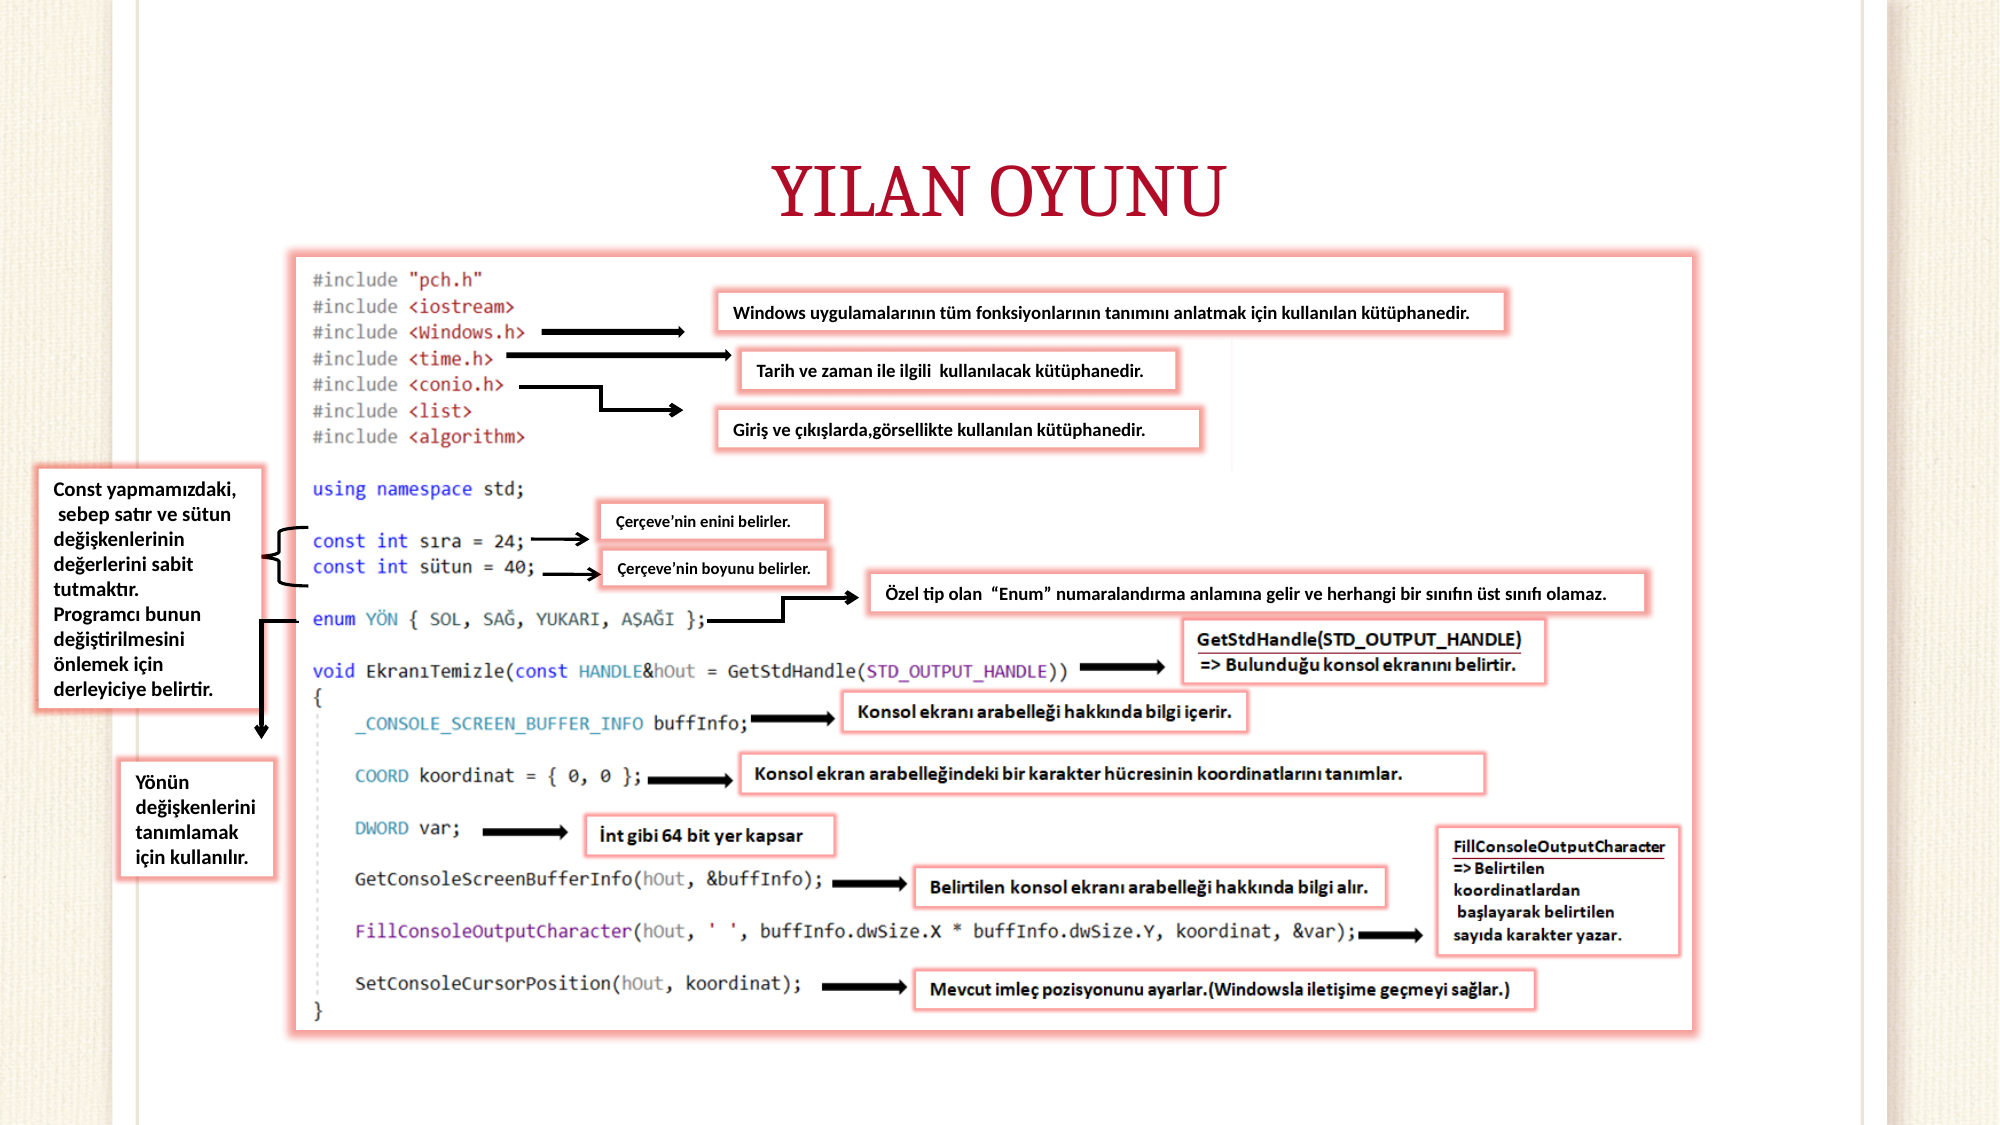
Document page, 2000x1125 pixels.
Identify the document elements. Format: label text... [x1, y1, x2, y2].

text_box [706, 597, 860, 622]
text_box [261, 621, 297, 740]
text_box Yönün değişkenlerini tanımlamak için kullanılır. [120, 761, 274, 877]
picture [1888, 0, 2000, 1125]
title YILAN OYUNU [249, 52, 1750, 240]
picture [296, 257, 1692, 1030]
text_box [270, 526, 296, 588]
text_box Const yapmamızdaki, sebep satır ve sütun değişkenlerinin değerlerini sabit tutmaktır. Programcı bunun değiştirilmesini önlemek için derleyiciye belirtir. [38, 468, 262, 709]
picture [0, 0, 112, 1125]
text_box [519, 386, 684, 411]
